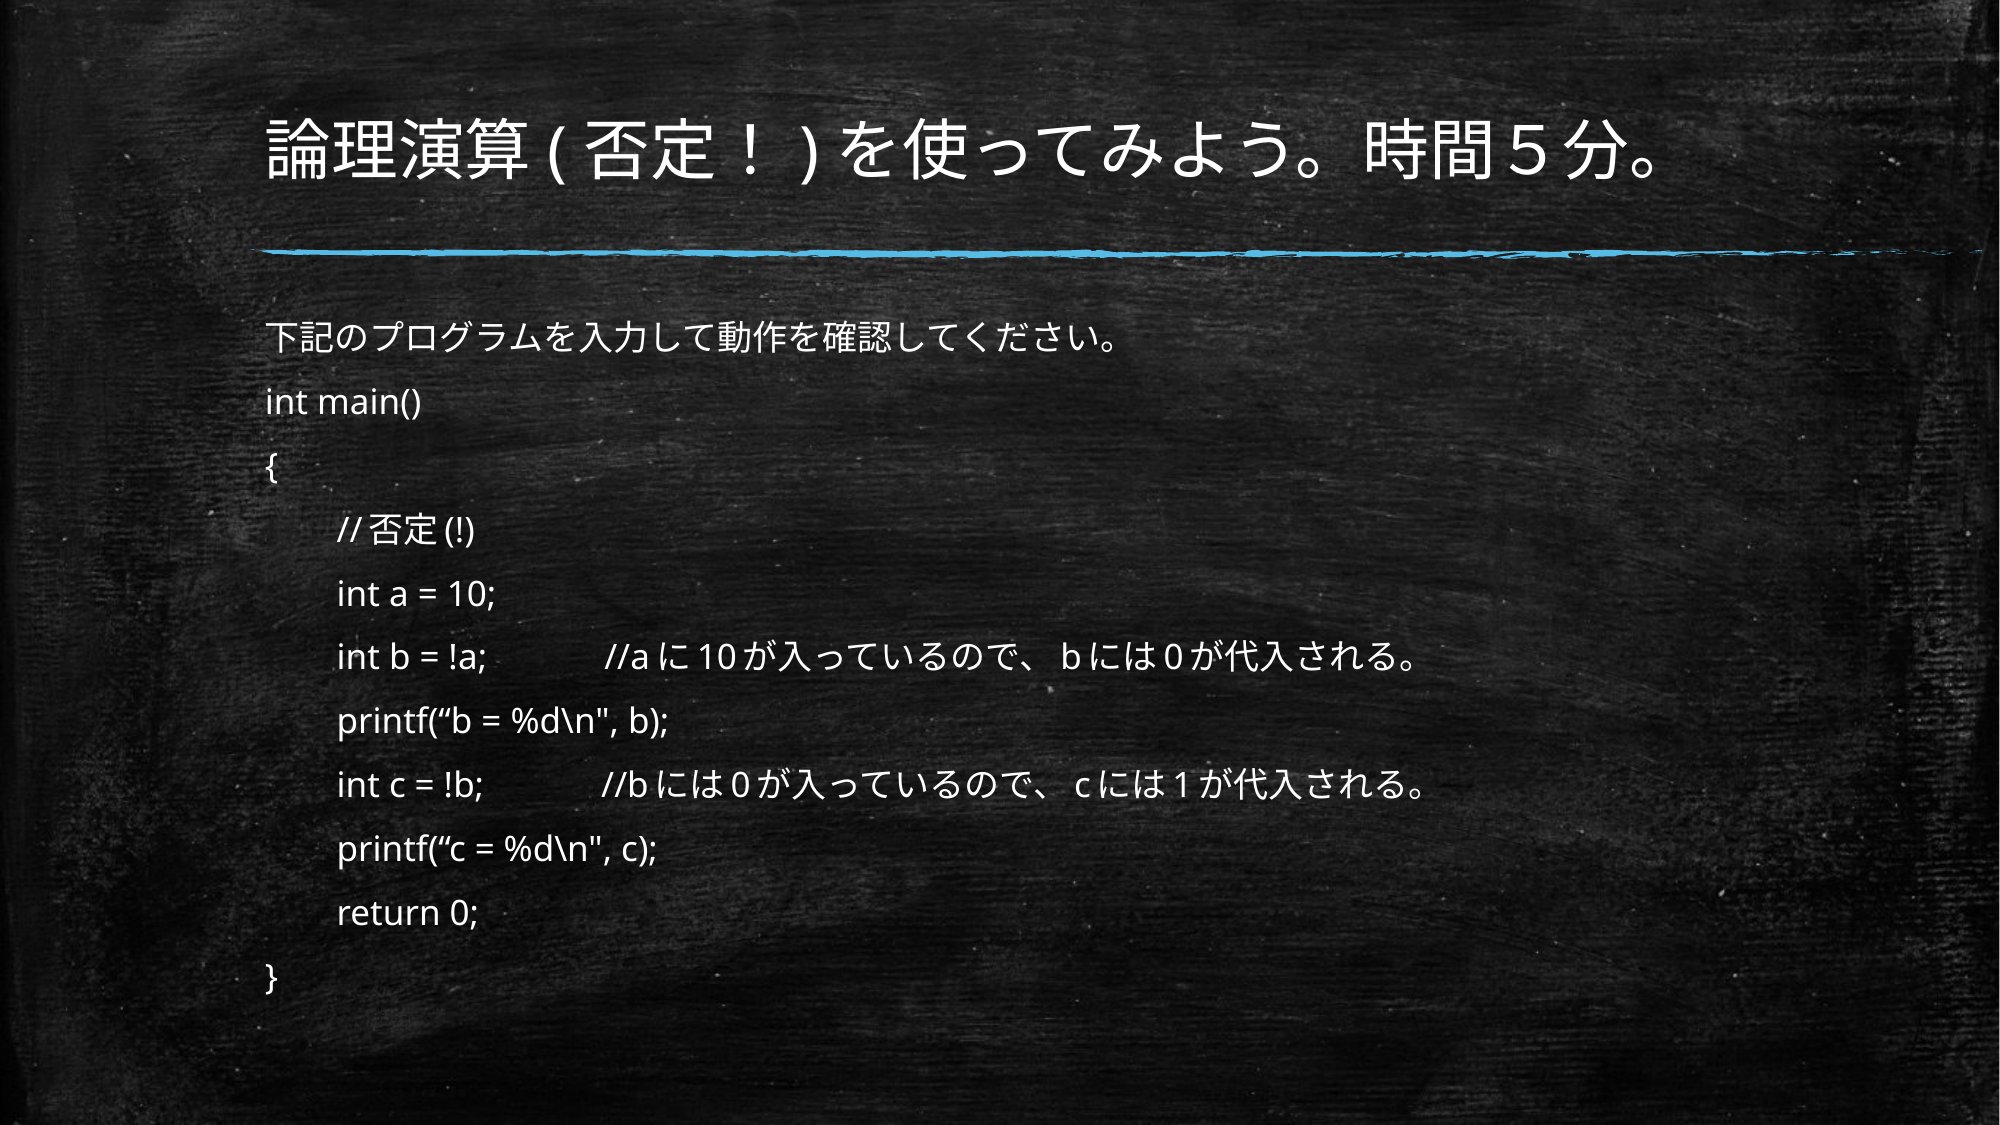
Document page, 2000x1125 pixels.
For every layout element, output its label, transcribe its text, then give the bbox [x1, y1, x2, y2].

list 下記のプログラムを入力して動作を確認してください。 int main() { //否定(!) int a = 10; int b = !a; //aに10が入っているので、bには0が代入される。 printf(“b = %d\n", b); int c = !b; //bには0が入っているので、cには1が代入される。 printf(“c = %d\n", c); return 0; } [249, 312, 1750, 1013]
title 論理演算(否定！)を使ってみよう。時間５分。 [249, 28, 1750, 197]
